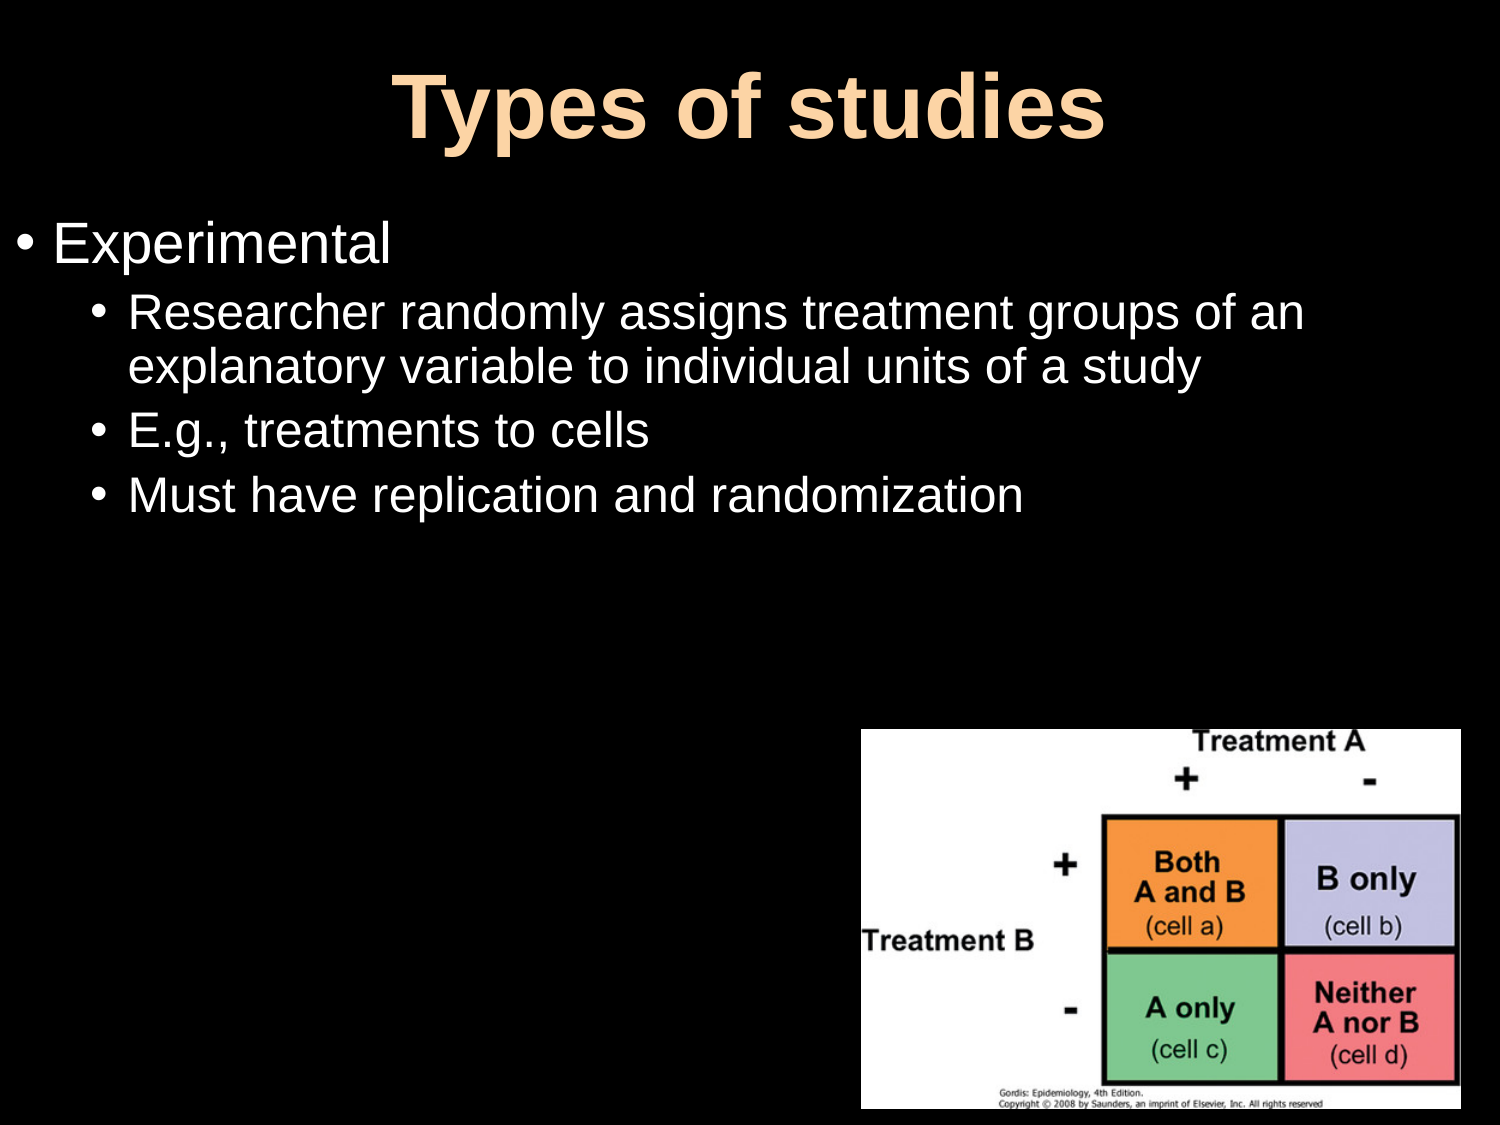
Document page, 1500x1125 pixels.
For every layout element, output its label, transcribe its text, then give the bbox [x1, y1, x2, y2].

picture [861, 729, 1461, 1109]
title Types of studies [0, 0, 1500, 205]
list Experimental Researcher randomly assigns treatment groups of an explanatory variable to individual units of a study E.g., treatments to cells Must have replication and randomization [0, 205, 1500, 920]
